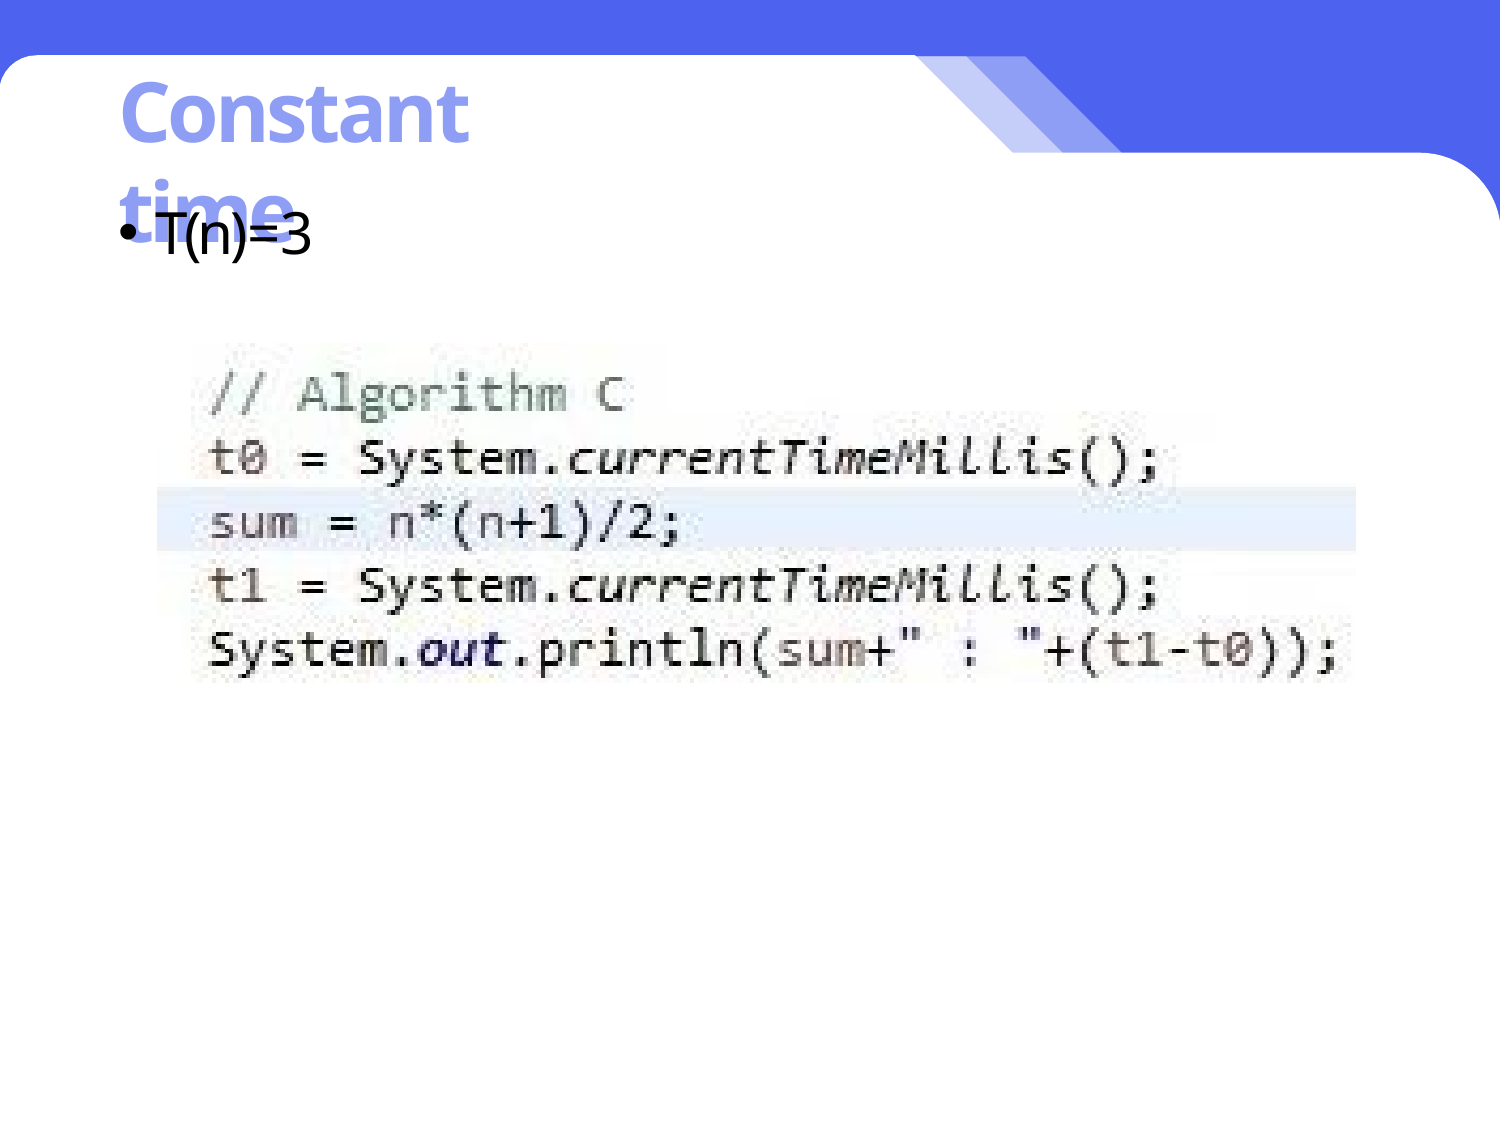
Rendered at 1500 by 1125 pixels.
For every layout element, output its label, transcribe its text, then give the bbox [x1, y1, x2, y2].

text_box T(n)=3 [115, 193, 321, 266]
picture [156, 343, 1356, 683]
title Constant time [116, 56, 672, 259]
